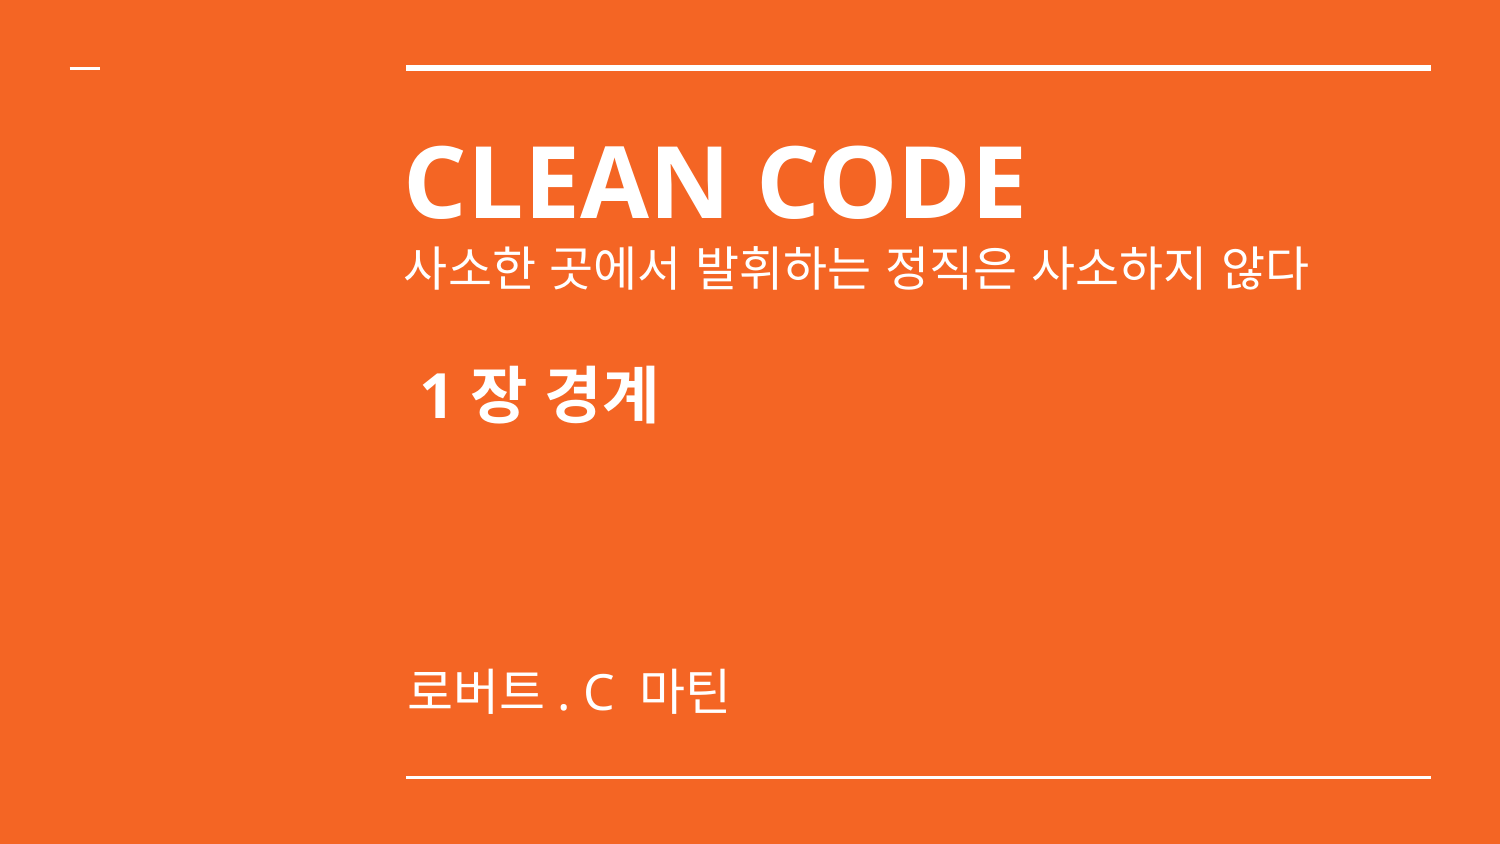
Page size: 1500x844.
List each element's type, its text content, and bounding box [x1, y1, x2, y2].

text_box 1장 경계 [404, 340, 897, 446]
title CLEAN CODE 사소한 곳에서 발휘하는 정직은 사소하지 않다 [389, 103, 1428, 357]
subtitle 로버트. C 마틴 [392, 531, 1431, 735]
